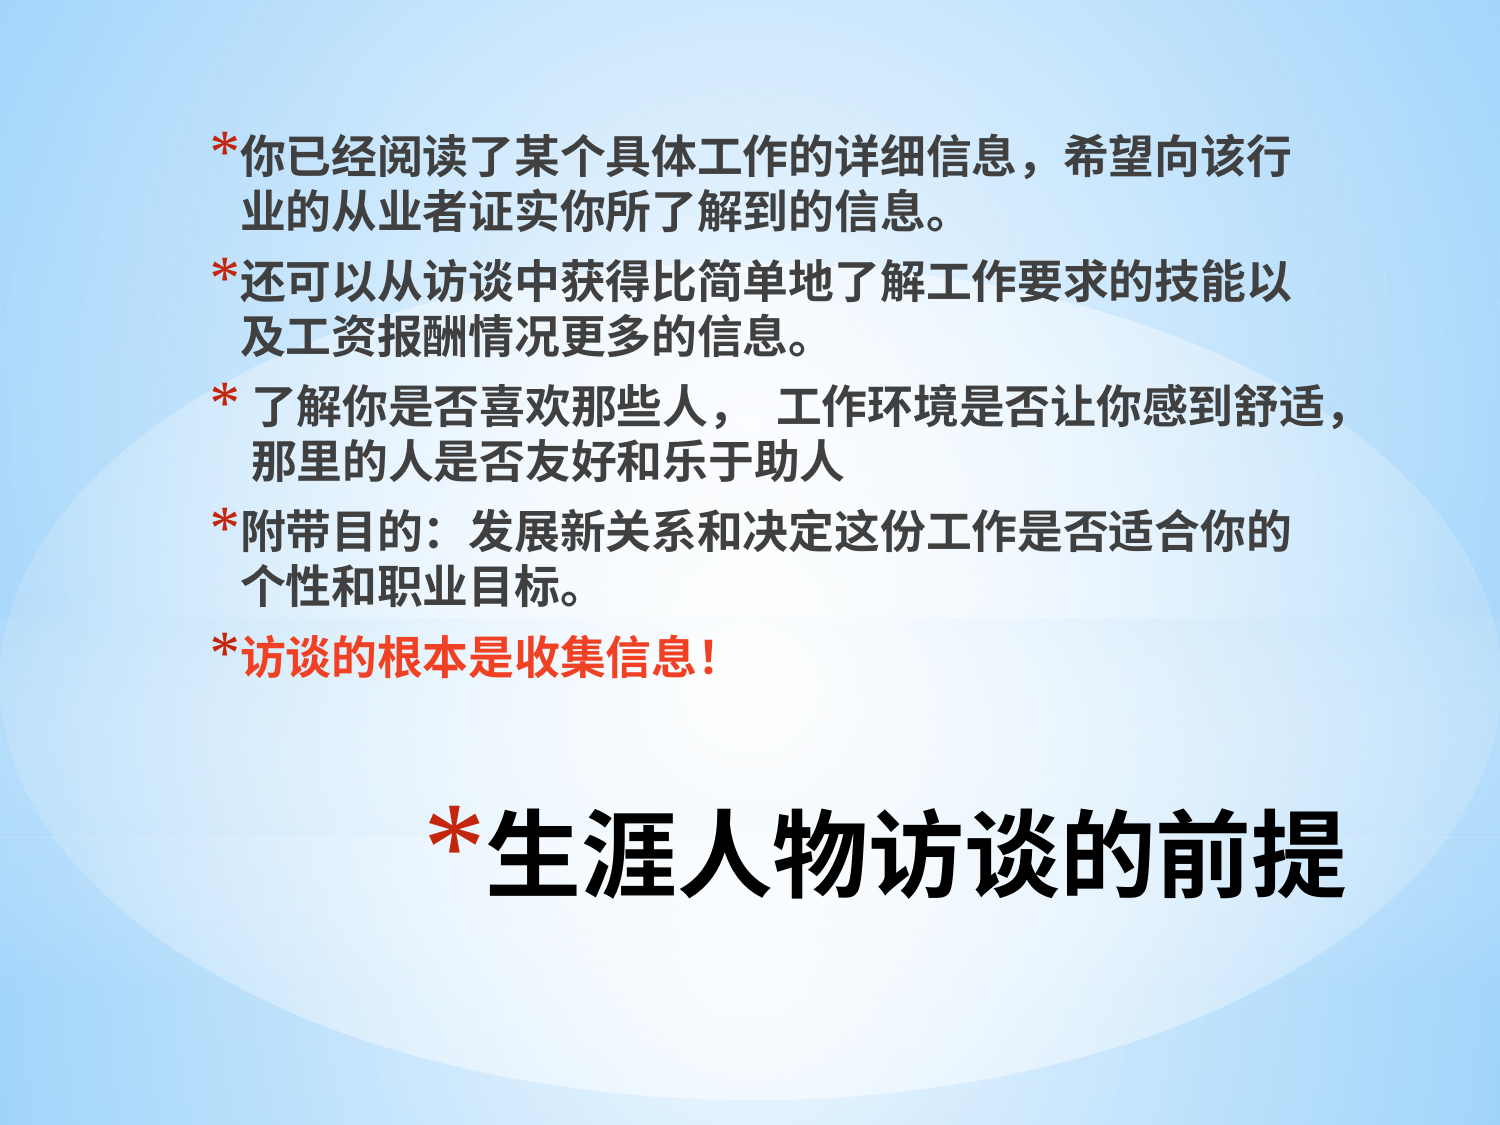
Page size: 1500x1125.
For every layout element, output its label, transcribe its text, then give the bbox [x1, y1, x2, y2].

title 生涯人物访谈的前提 [294, 786, 1363, 975]
list 你已经阅读了某个具体工作的详细信息，希望向该行业的从业者证实你所了解到的信息。 还可以从访谈中获得比简单地了解工作要求的技能以及工资报酬情况更多的信息。 了解你是否喜欢那些人，工作环境是否让你感到舒适，那里的人是否友好和乐于助人 附带目的：发展新关系和决定这份工作是否适合你的个性和职业目标。 访谈的根本是收集信息！ [187, 120, 1353, 764]
